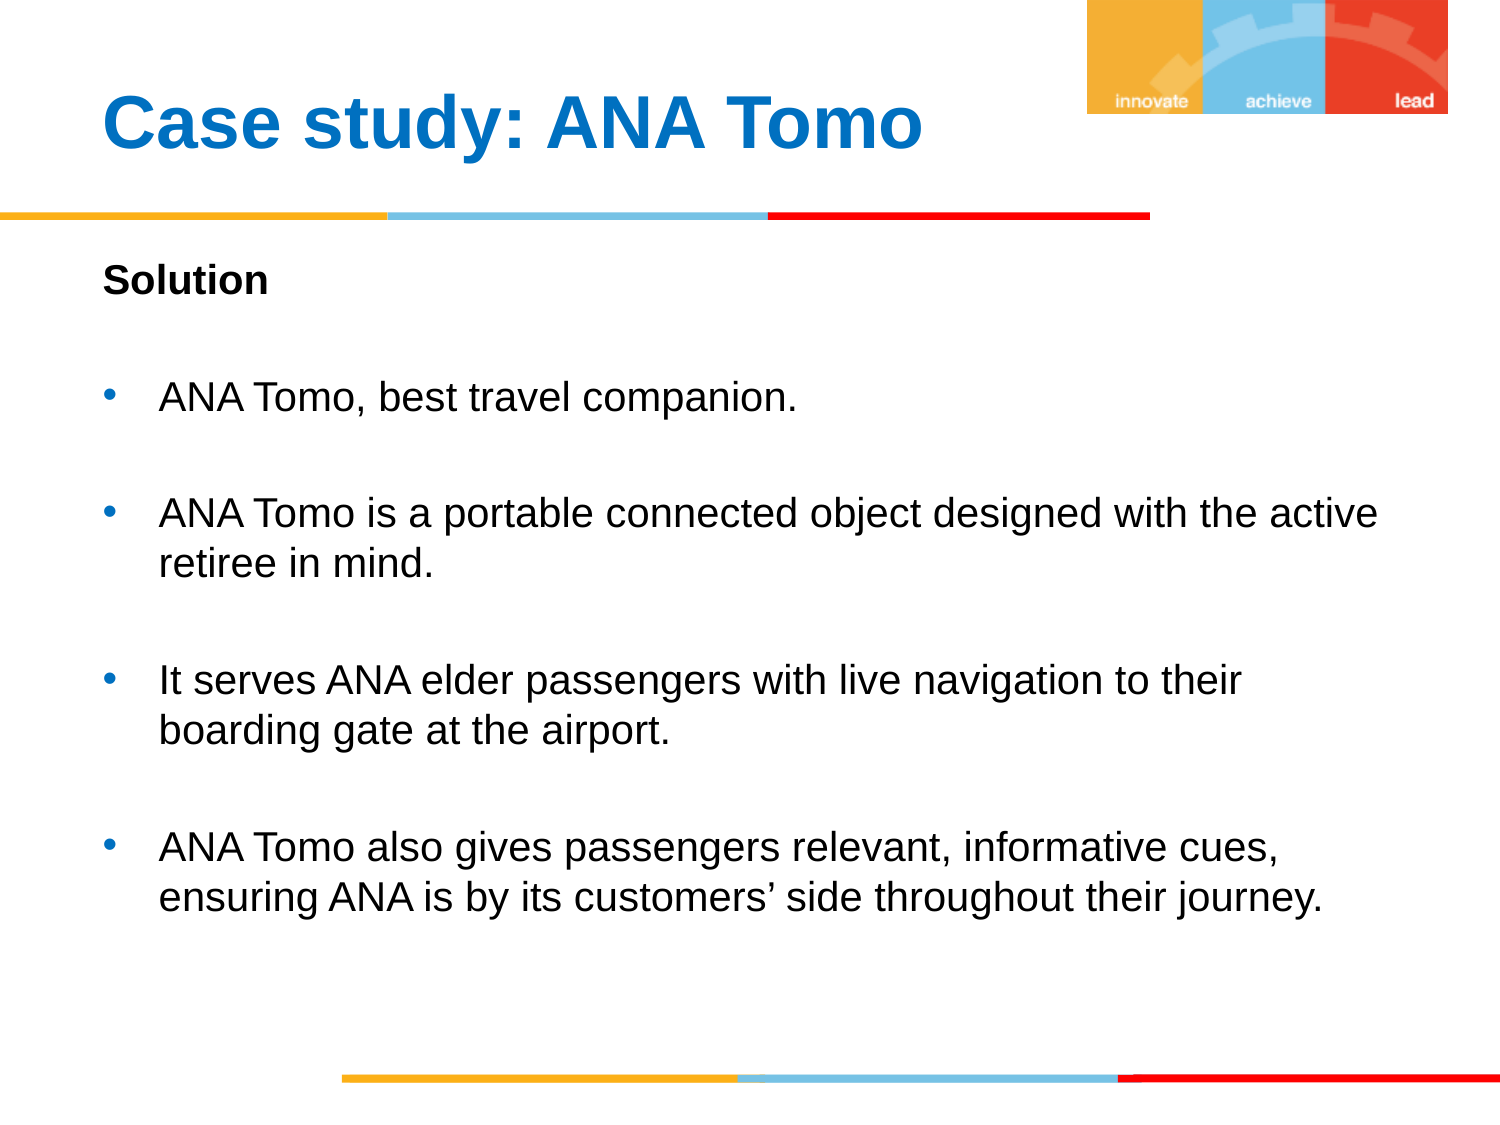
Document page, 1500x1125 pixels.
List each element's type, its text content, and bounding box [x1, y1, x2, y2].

picture [1087, 0, 1448, 114]
list Case study: ANA Tomo [50, 24, 1088, 213]
list Solution ANA Tomo, best travel companion. ANA Tomo is a portable connected object designed with the active retiree in mind. It serves ANA elder passengers with live navigation to their boarding gate at the airport. ANA Tomo also gives passengers relevant, informative cues, ensuring ANA is by its customers’ side throughout their journey. [50, 245, 1400, 988]
